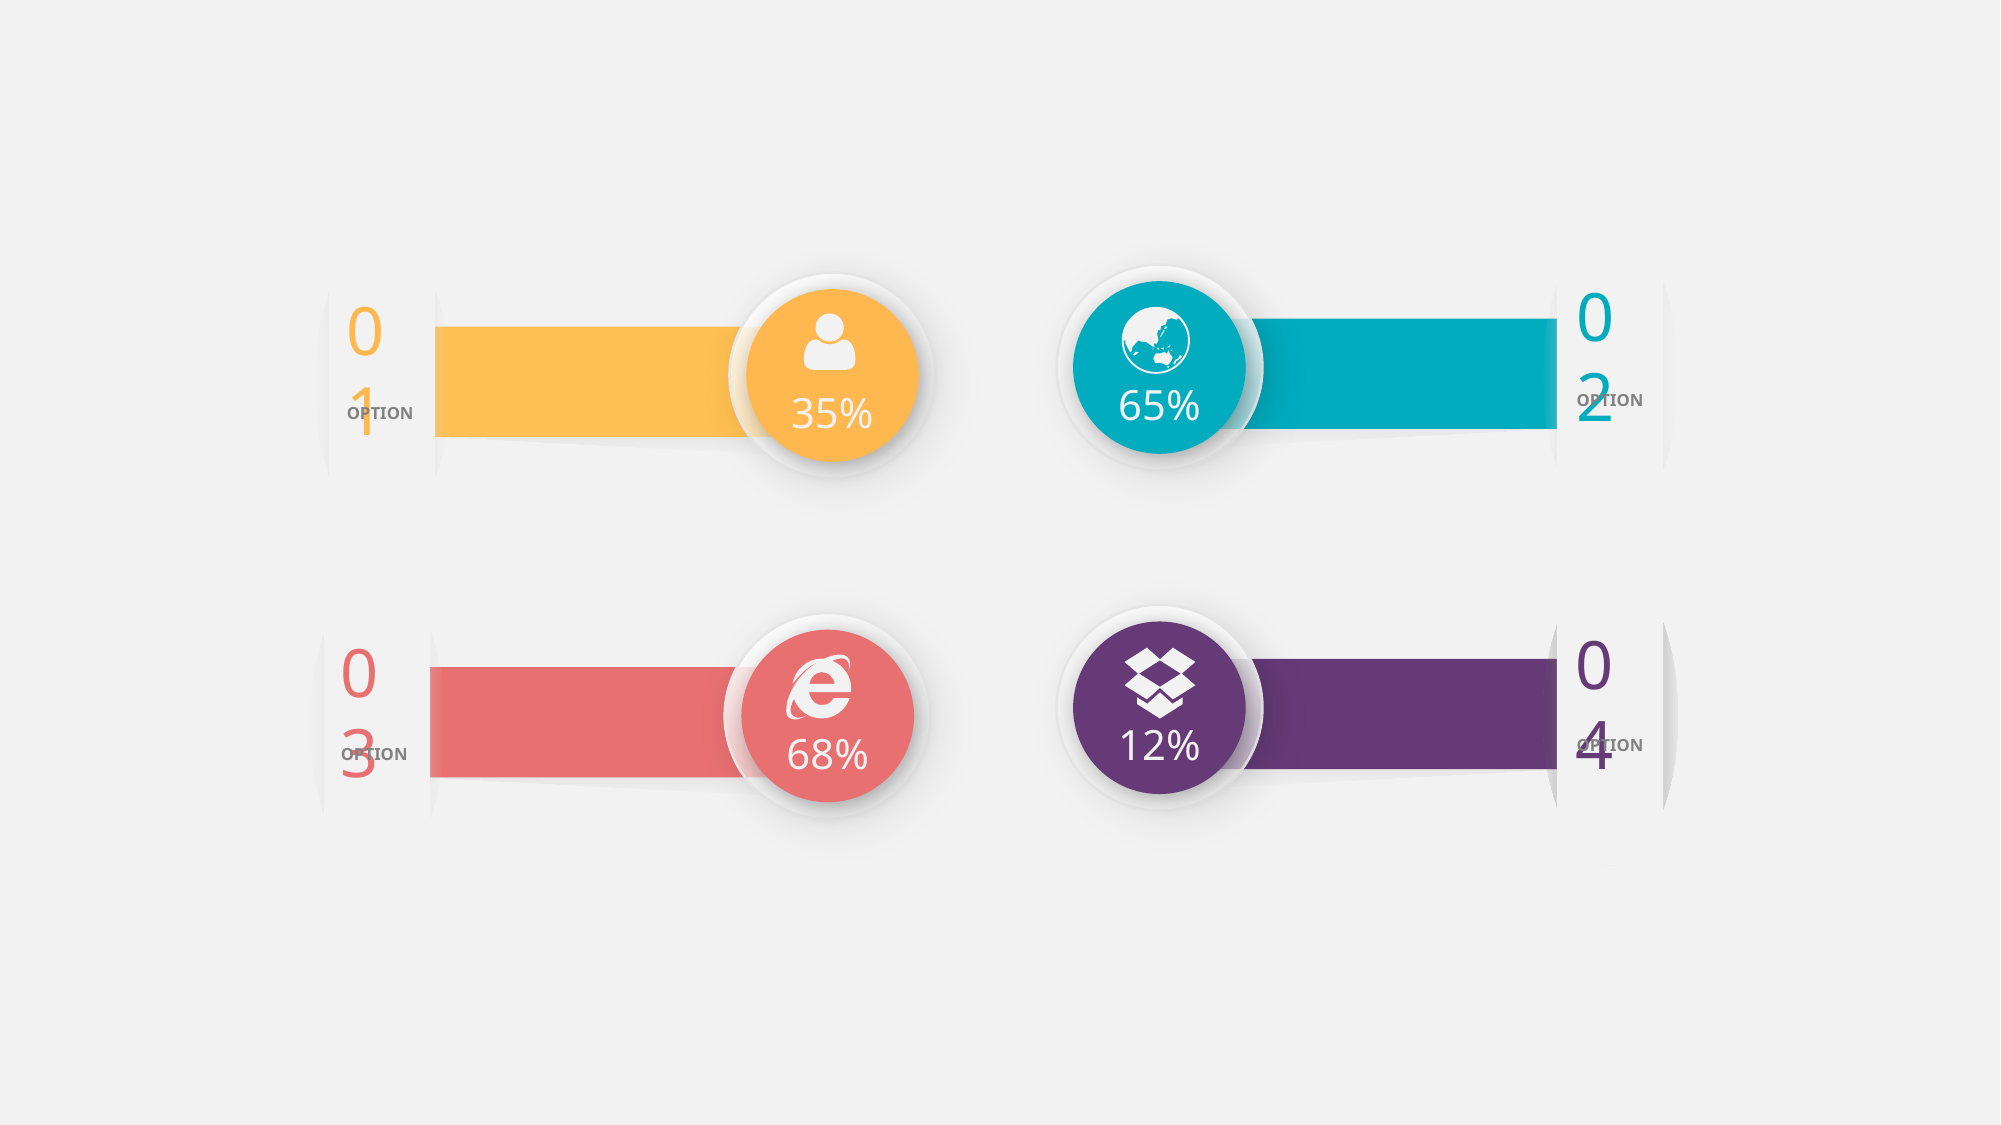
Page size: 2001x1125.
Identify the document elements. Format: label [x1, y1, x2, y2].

text_box [1056, 225, 1678, 526]
text_box [1056, 566, 1678, 866]
text_box [314, 233, 936, 534]
text_box [309, 574, 931, 874]
